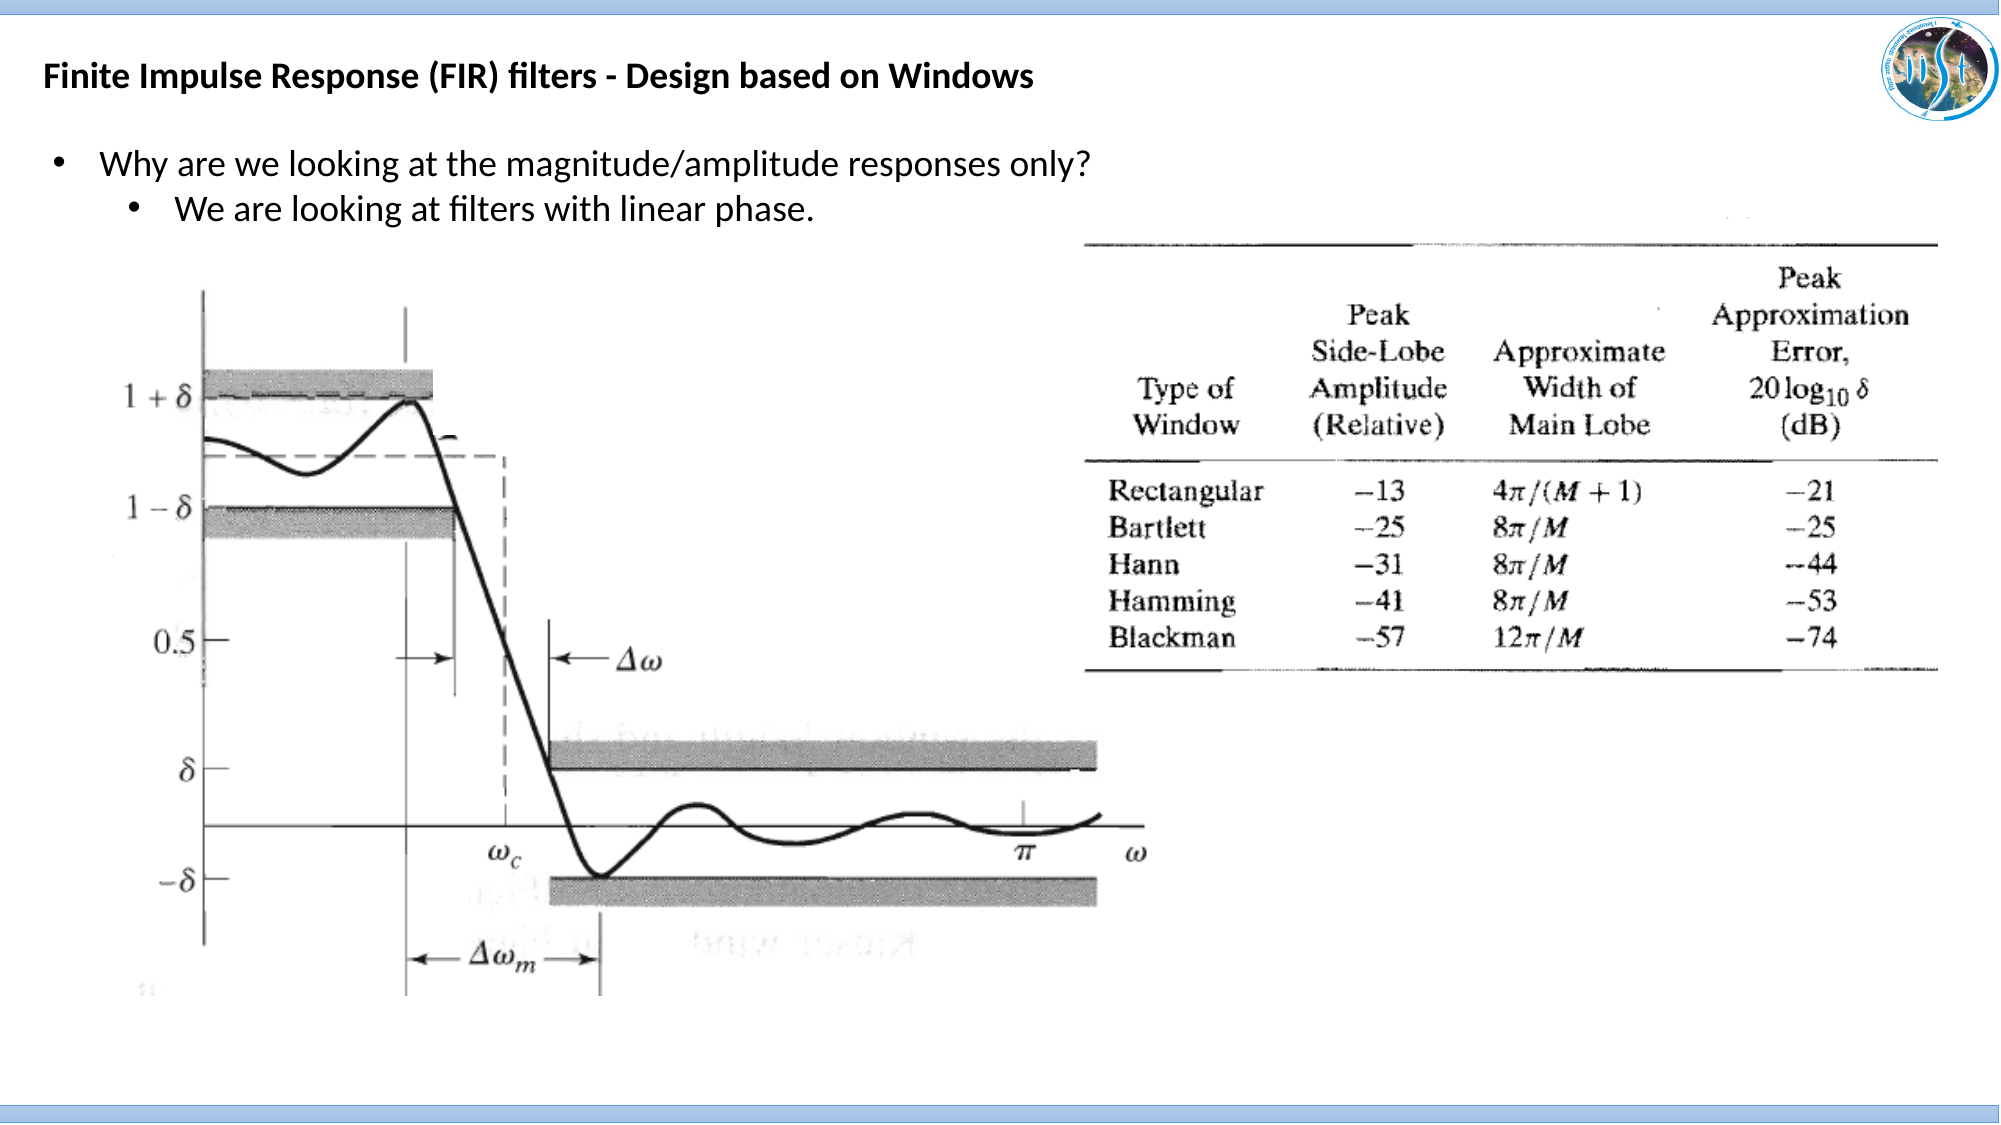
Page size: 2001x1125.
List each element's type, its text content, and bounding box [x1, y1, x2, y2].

text_box [0, 0, 1999, 15]
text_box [73, 274, 1201, 995]
text_box Finite Impulse Response (FIR) filters - Design based on Windows [28, 43, 1855, 103]
picture [1881, 17, 1999, 121]
text_box Why are we looking at the magnitude/amplitude responses only? We are looking at filters with linear phase. [37, 131, 1933, 237]
text_box [0, 1105, 1999, 1123]
picture [1056, 217, 1938, 693]
picture [1954, 79, 1999, 121]
